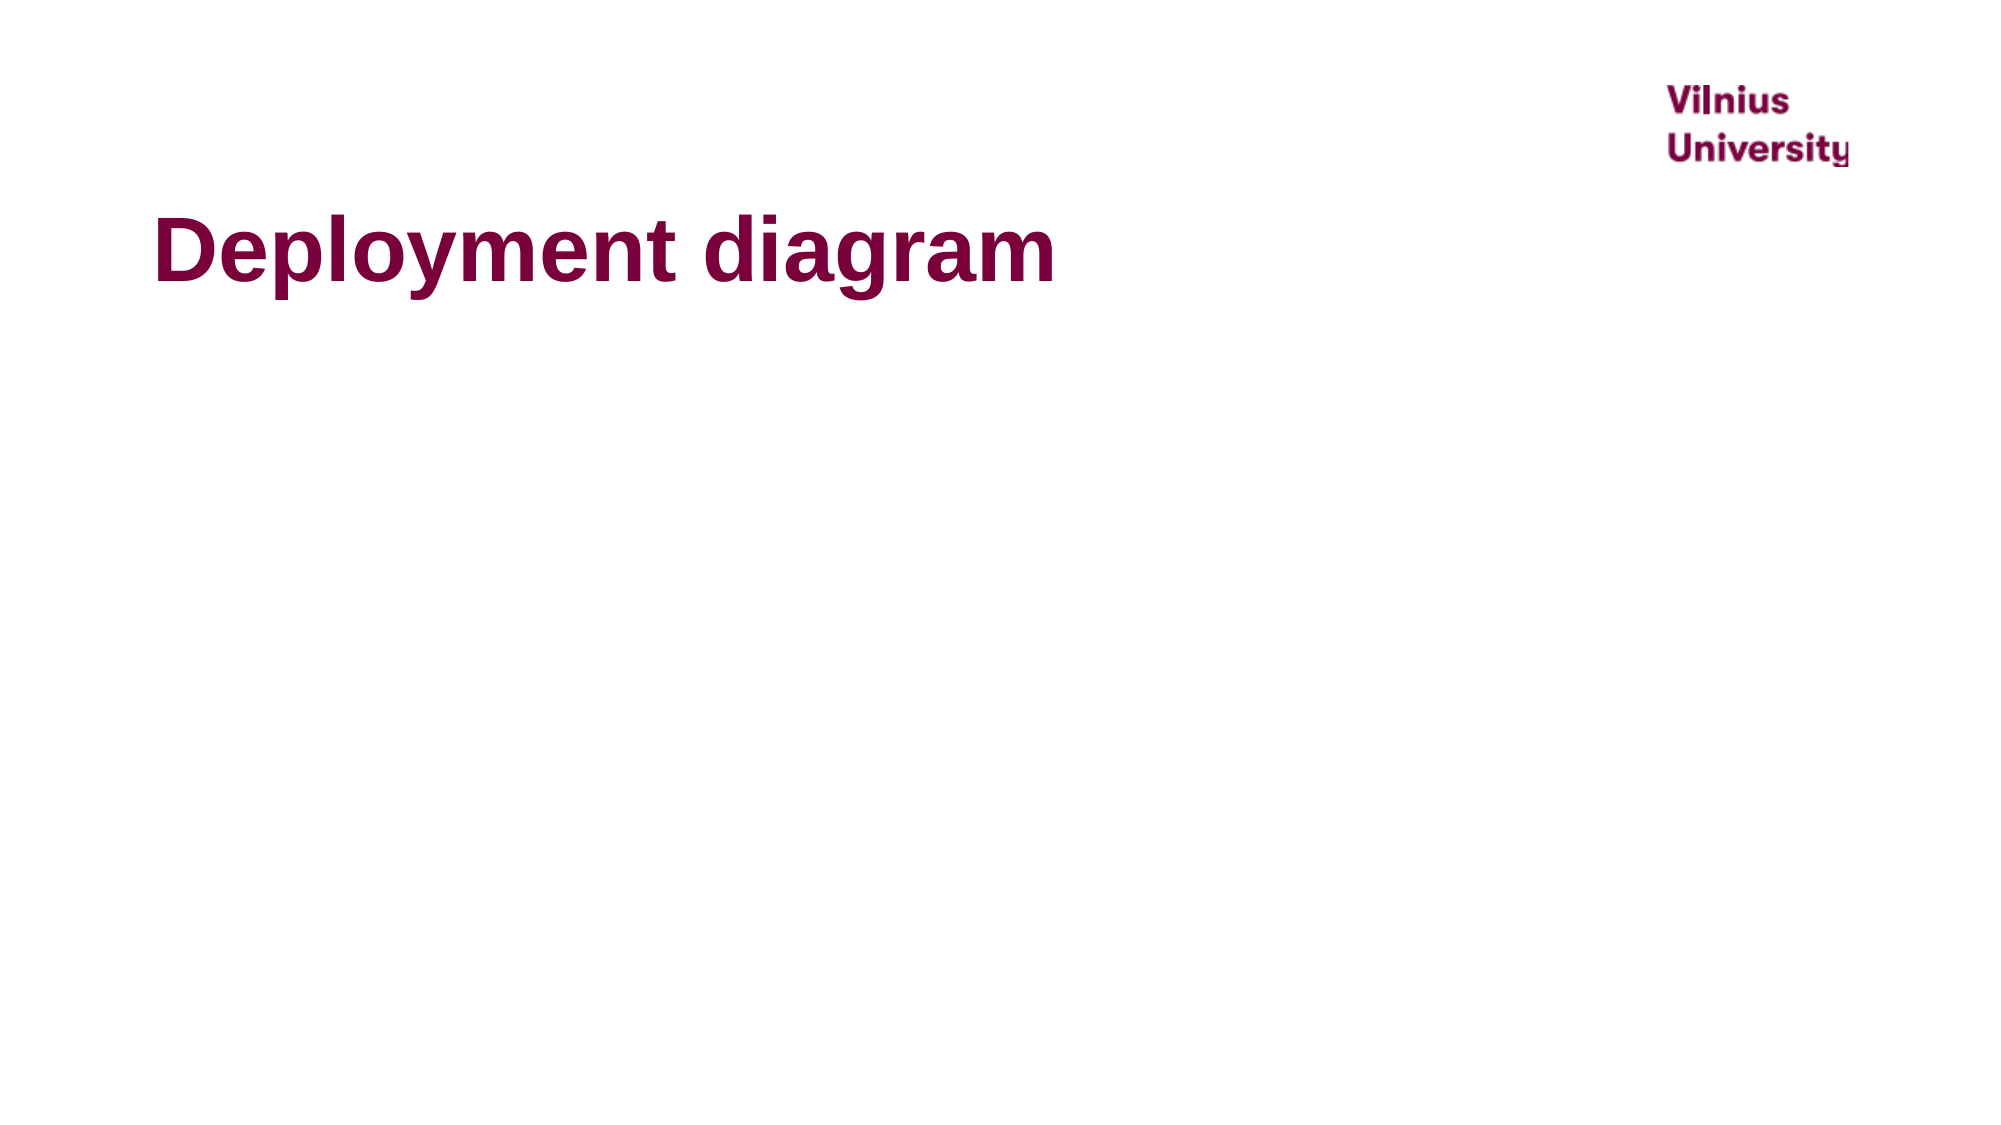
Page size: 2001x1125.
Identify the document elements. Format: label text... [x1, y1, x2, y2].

title Deployment diagram [137, 194, 1623, 380]
